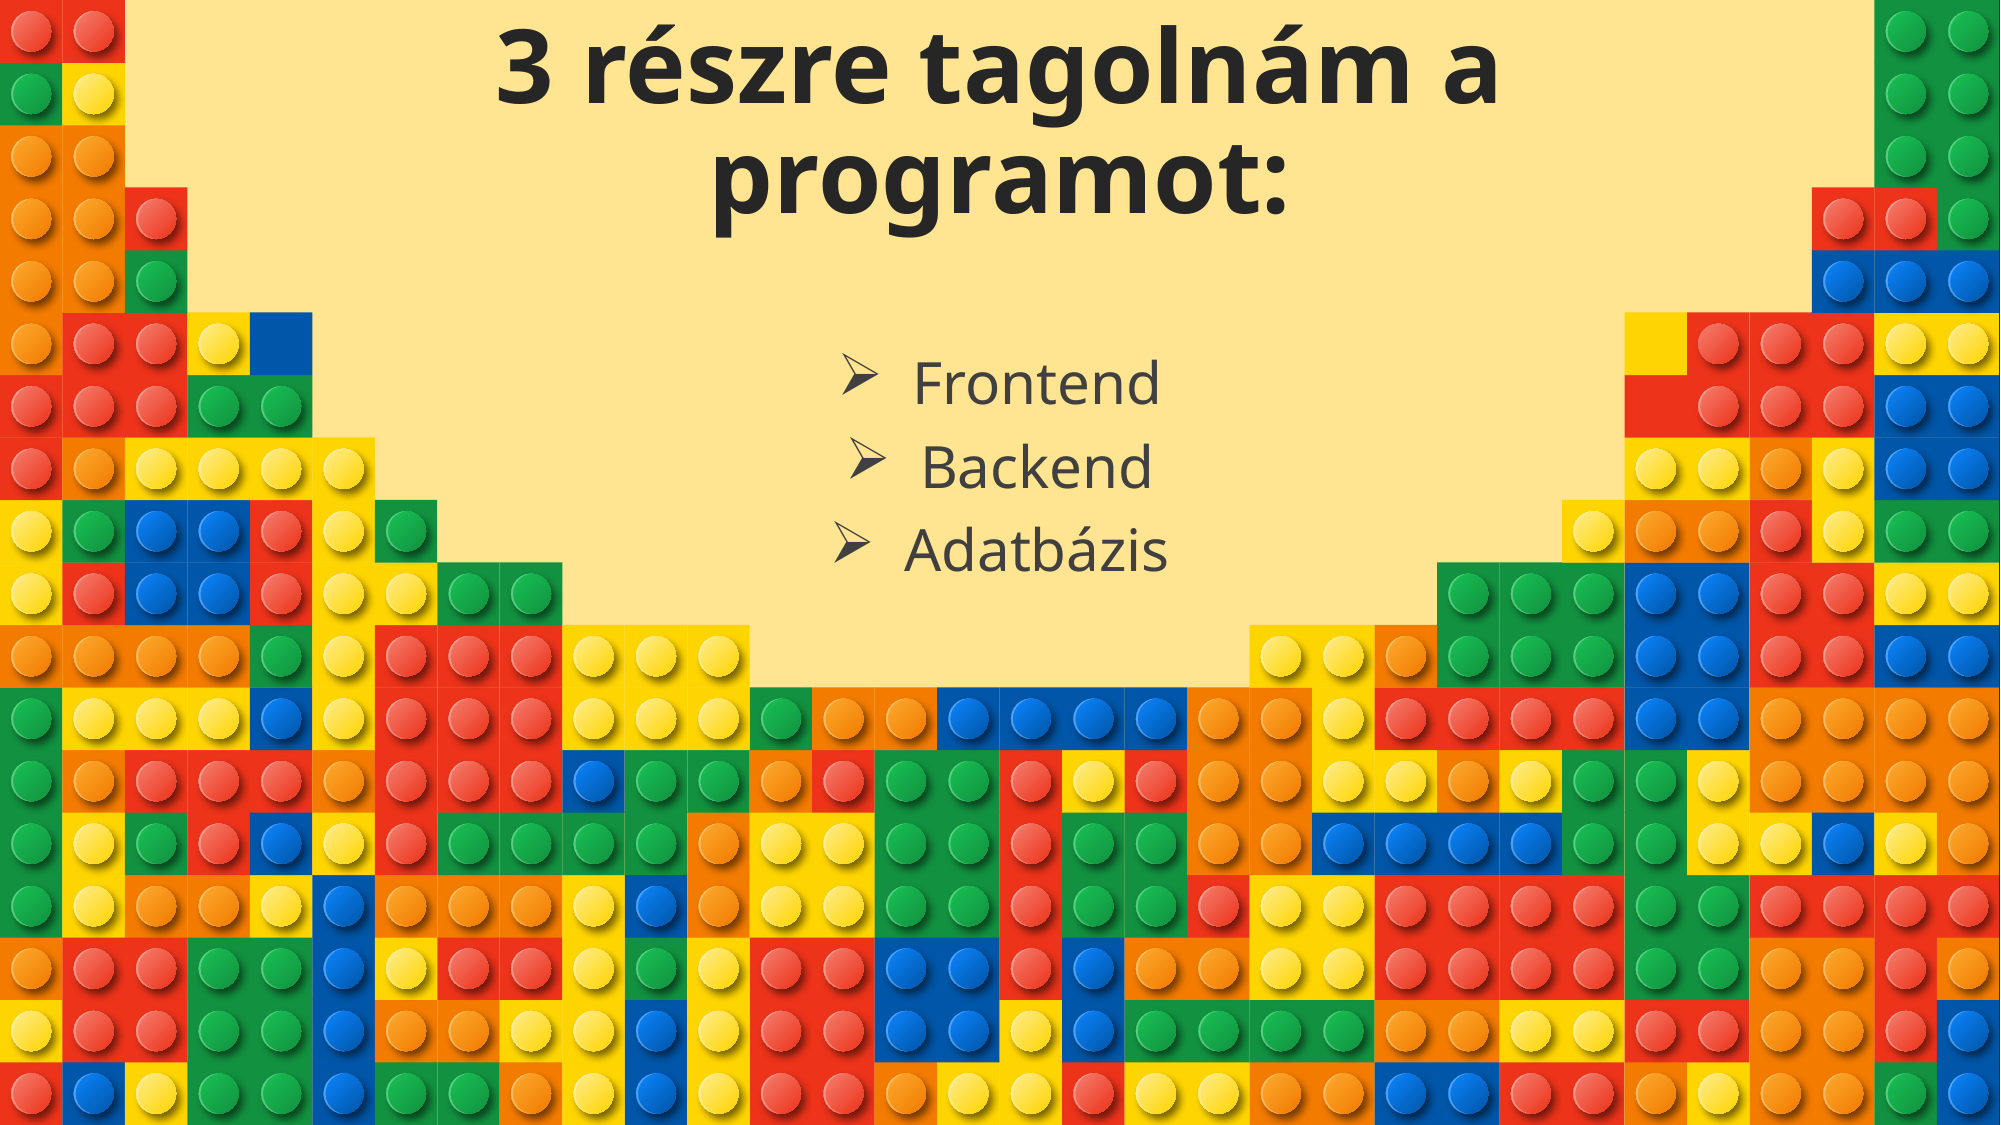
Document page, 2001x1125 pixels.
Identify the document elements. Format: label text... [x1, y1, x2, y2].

subtitle Frontend Backend Adatbázis [437, 346, 1563, 614]
title 3 részre tagolnám a programot: [228, 6, 1771, 244]
